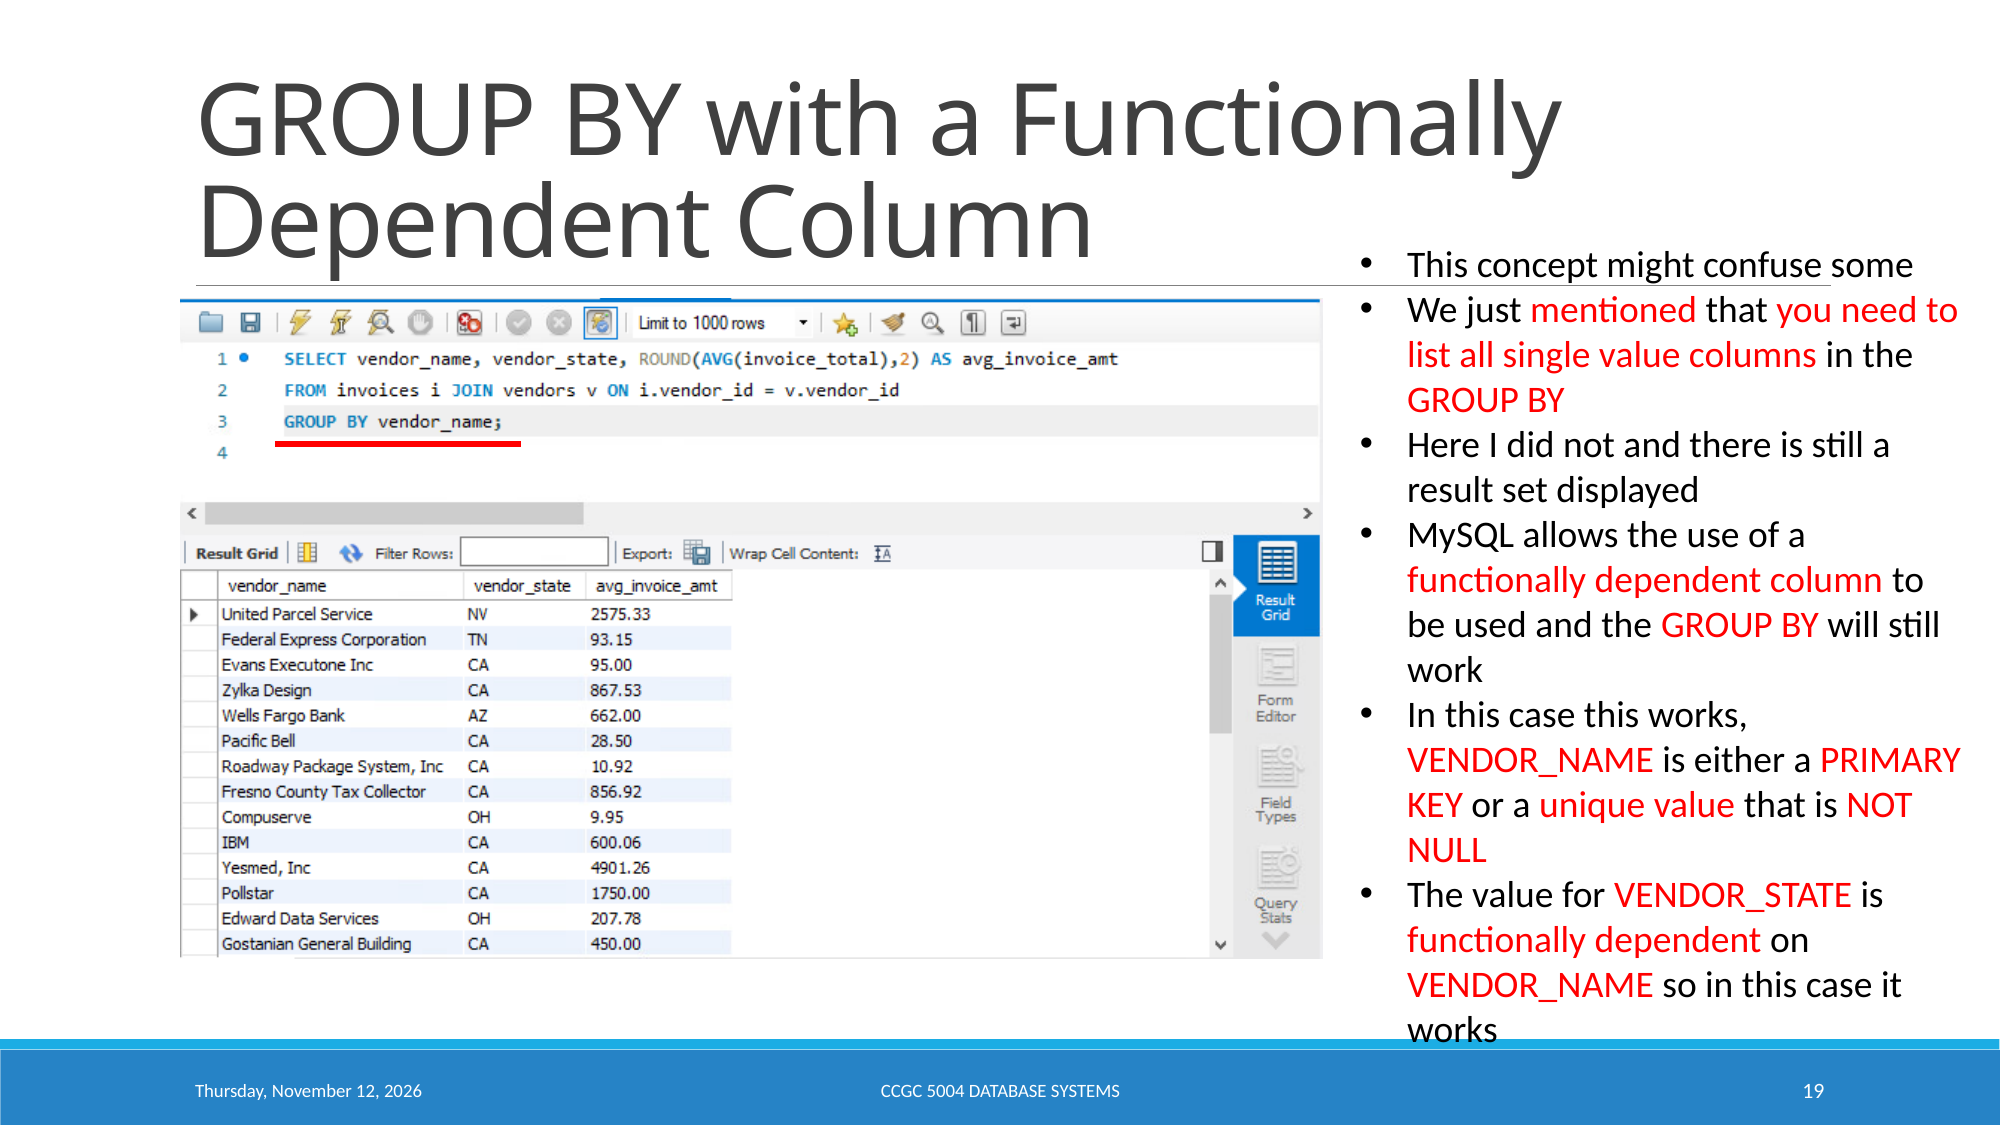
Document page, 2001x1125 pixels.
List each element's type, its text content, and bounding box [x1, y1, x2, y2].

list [179, 298, 1324, 960]
slide_number 19 [1624, 1059, 1840, 1120]
text_box This concept might confuse some We just mentioned that you need to list all single value columns in the GROUP BY Here I did not and there is still a result set displayed MySQL allows the use of a functionally dependent column to be used and the GROUP BY will still work In this case this works, VENDOR_NAME is either a PRIMARY KEY or a unique value that is NOT NULL The value for VENDOR_STATE is functionally dependent on VENDOR_NAME so in this case it works [1345, 232, 1979, 1058]
title GROUP BY with a Functionally Dependent Column [180, 47, 1830, 285]
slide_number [180, 1059, 586, 1120]
footer CCGC 5004 Database Systems [604, 1059, 1396, 1120]
